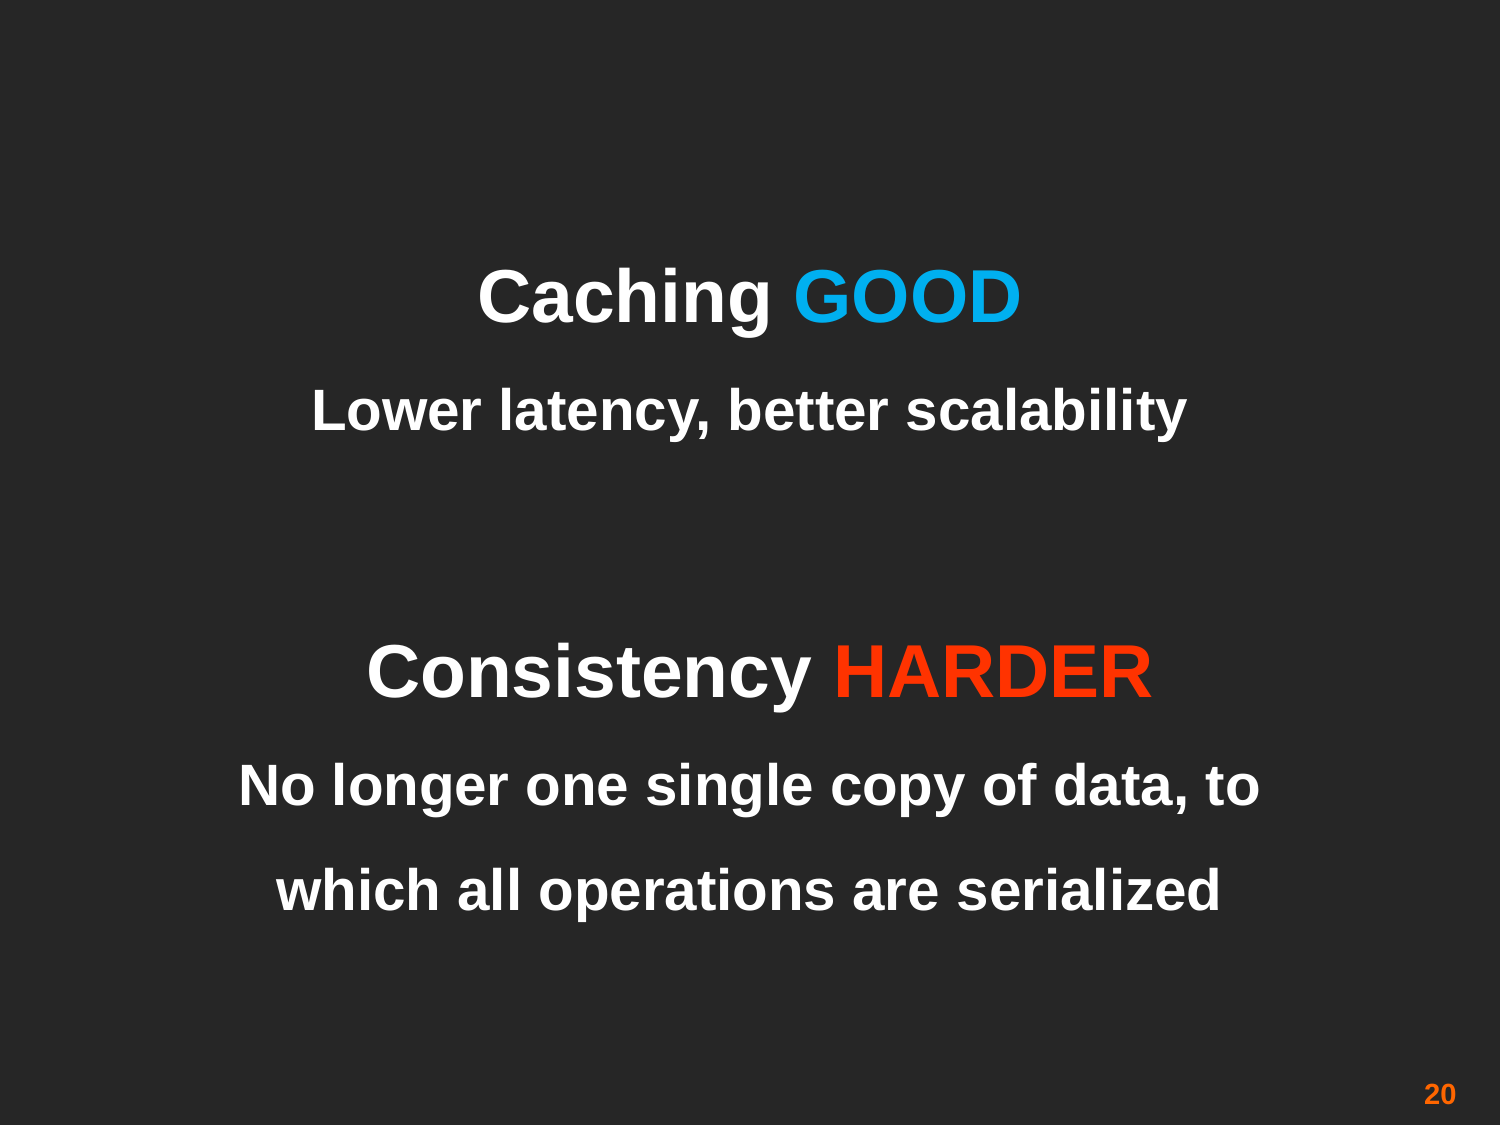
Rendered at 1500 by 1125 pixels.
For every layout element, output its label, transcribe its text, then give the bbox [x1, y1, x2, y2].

title Caching GOOD Lower latency, better scalability Consistency HARDER No longer one single copy of data, to which all operations are serialized [223, 0, 1277, 1125]
slide_number 20 [1112, 1074, 1463, 1110]
